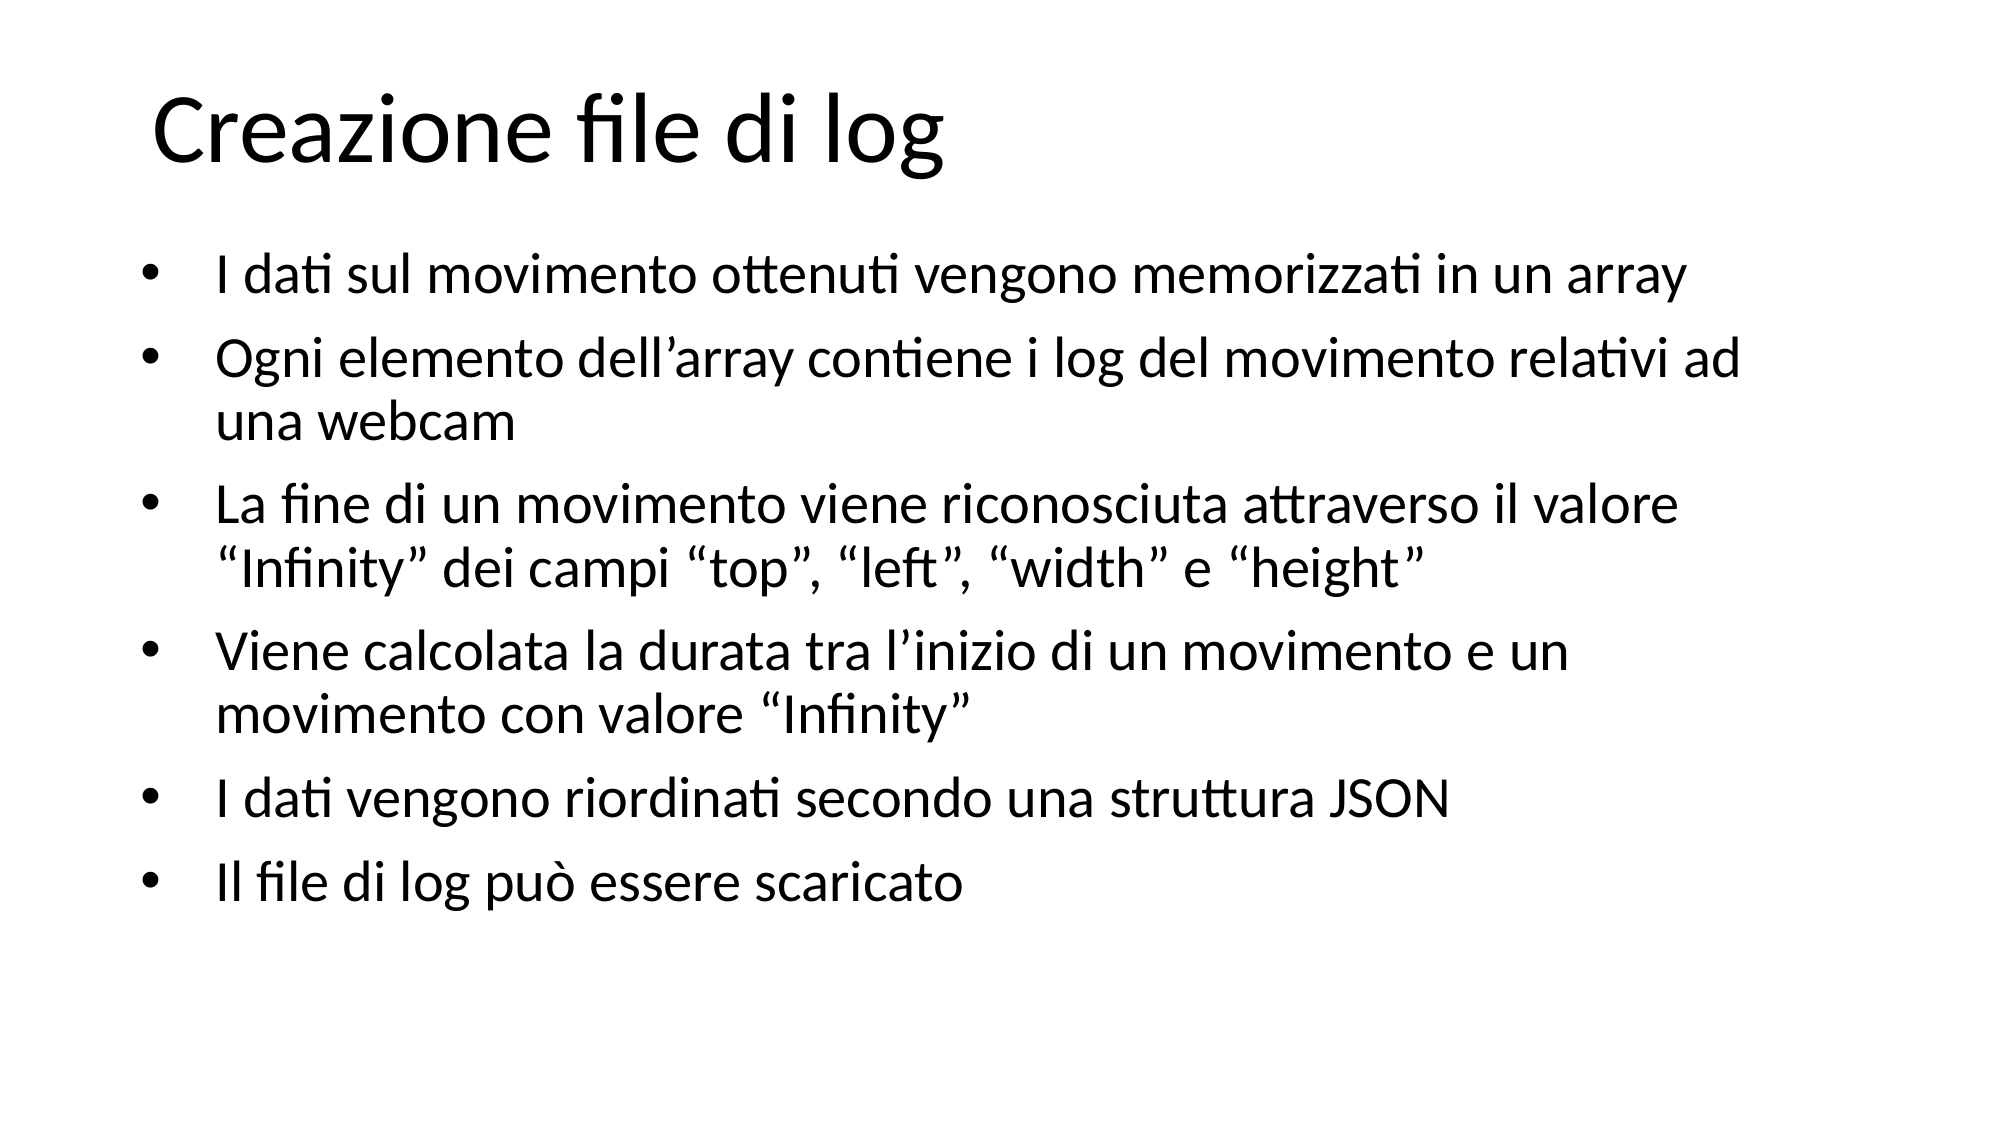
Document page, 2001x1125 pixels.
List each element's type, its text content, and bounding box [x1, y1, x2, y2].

title Creazione file di log [137, 55, 1714, 206]
list I dati sul movimento ottenuti vengono memorizzati in un array Ogni elemento dell’array contiene i log del movimento relativi ad una webcam La fine di un movimento viene riconosciuta attraverso il valore “Infinity” dei campi “top”, “left”, “width” e “height” Viene calcolata la durata tra l’inizio di un movimento e un movimento con valore “Infinity” I dati vengono riordinati secondo una struttura JSON Il file di log può essere scaricato [125, 235, 1840, 1017]
